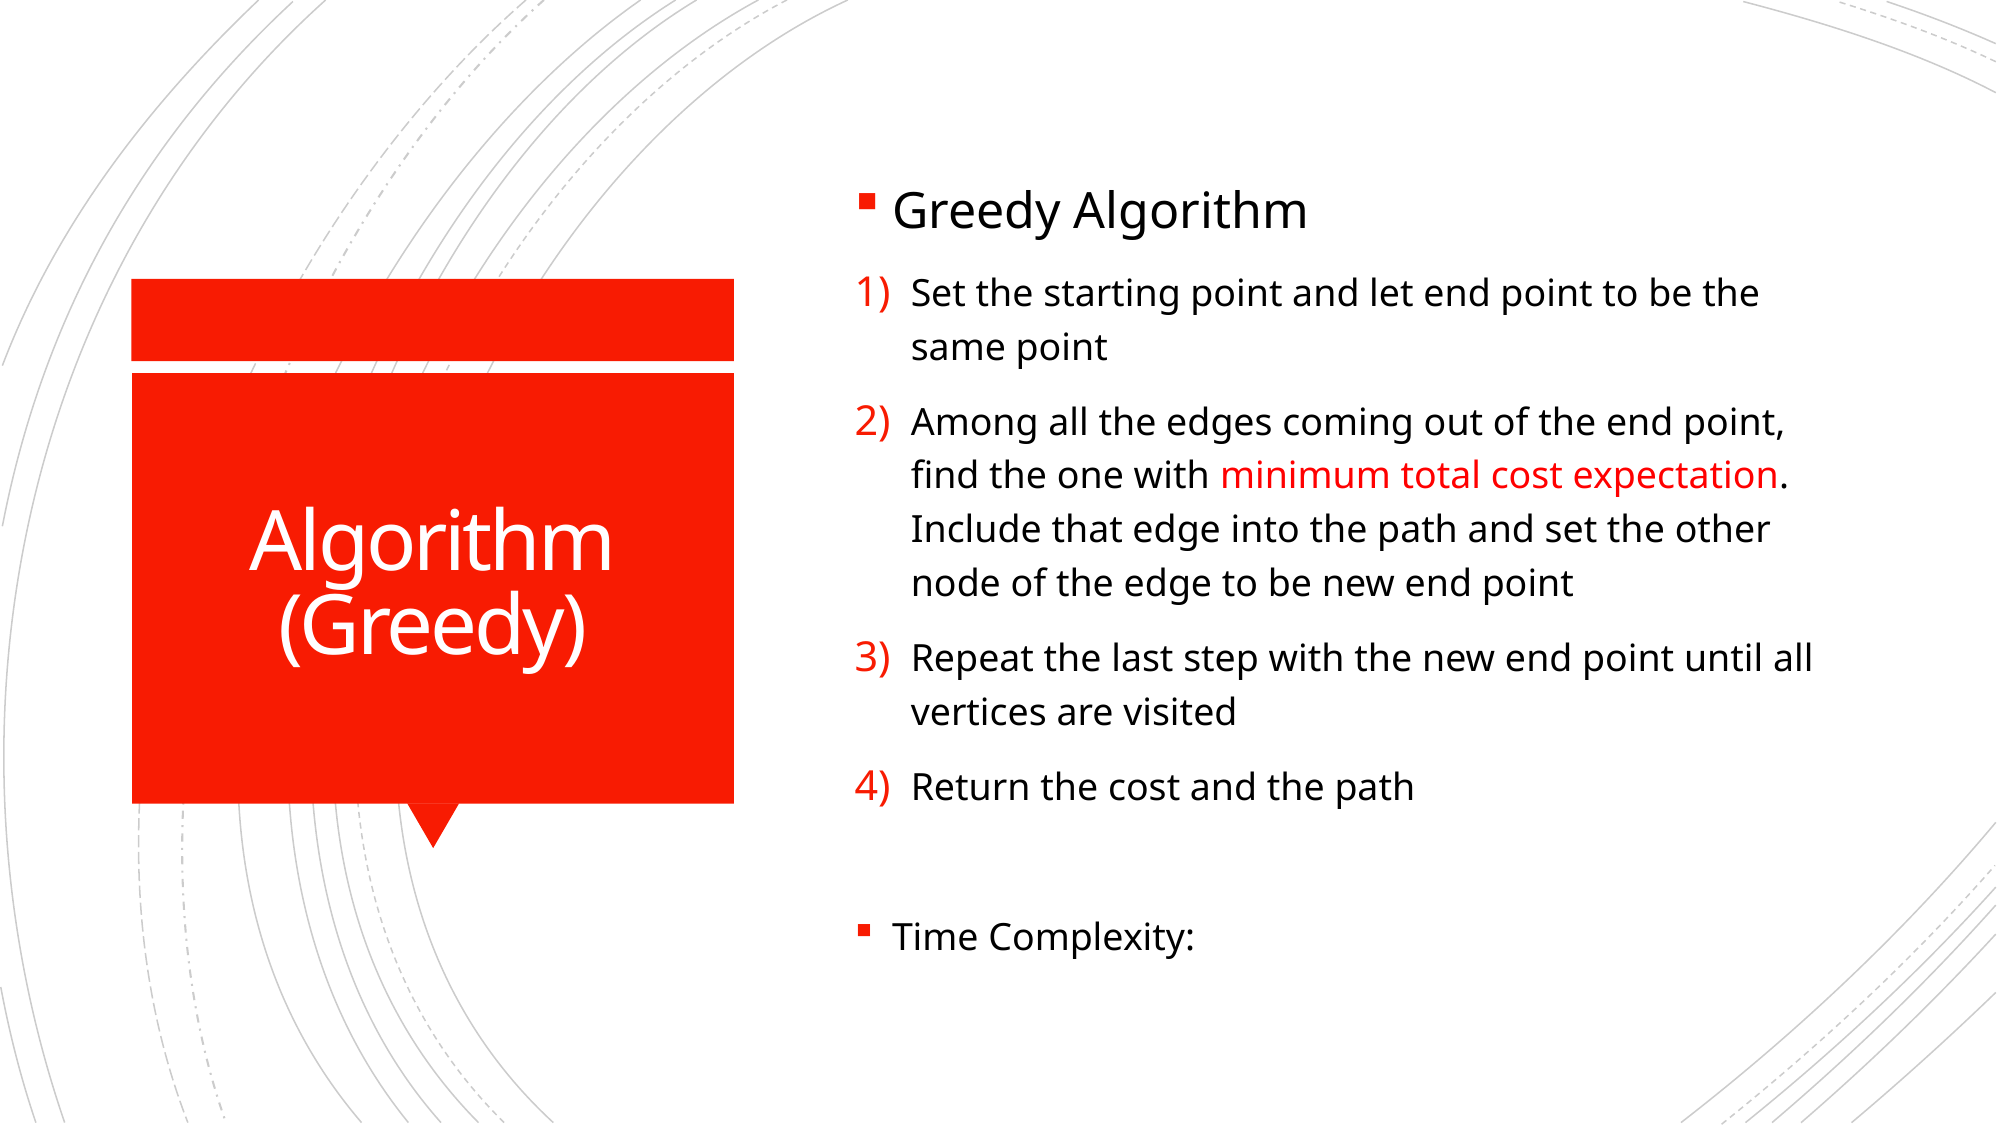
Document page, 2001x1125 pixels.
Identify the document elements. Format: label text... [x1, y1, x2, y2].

title Algorithm (Greedy) [145, 385, 720, 789]
